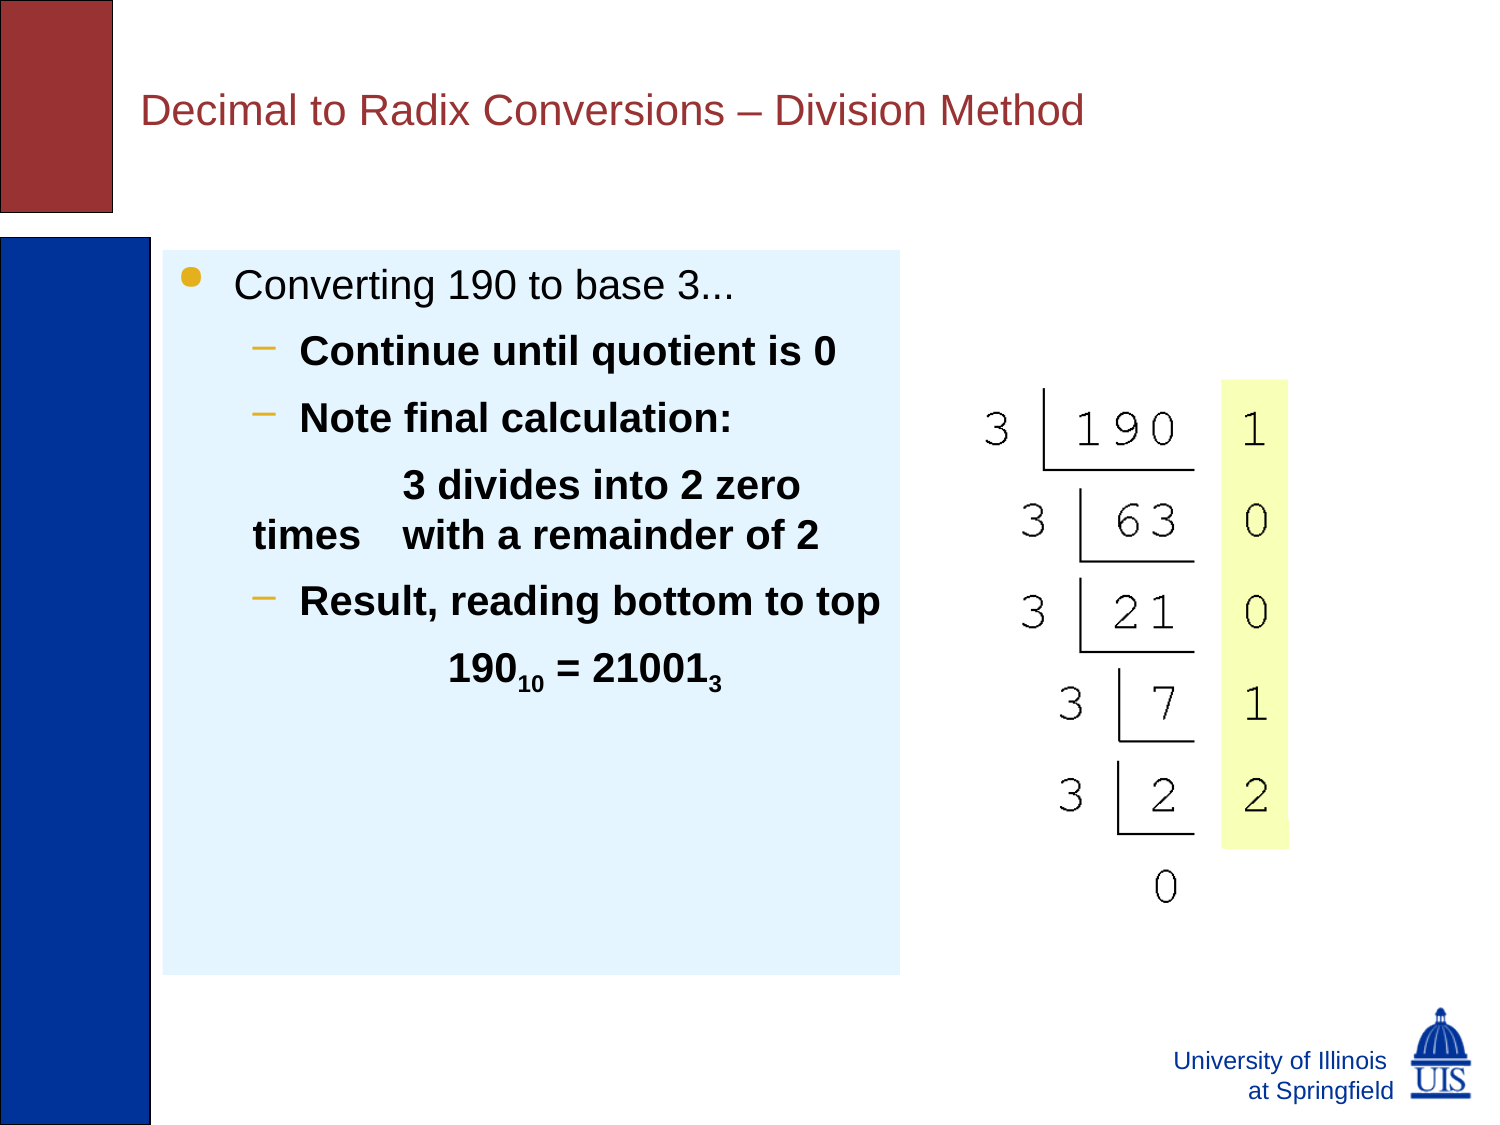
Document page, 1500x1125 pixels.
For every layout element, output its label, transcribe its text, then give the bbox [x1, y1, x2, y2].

list Converting 190 to base 3... Continue until quotient is 0 Note final calculation: 3 divides into 2 zero times with a remainder of 2 Result, reading bottom to top 19010 = 210013 [162, 249, 900, 975]
picture [874, 274, 1400, 1001]
picture [1409, 1006, 1473, 1102]
title Decimal to Radix Conversions – Division Method [125, 62, 1350, 153]
